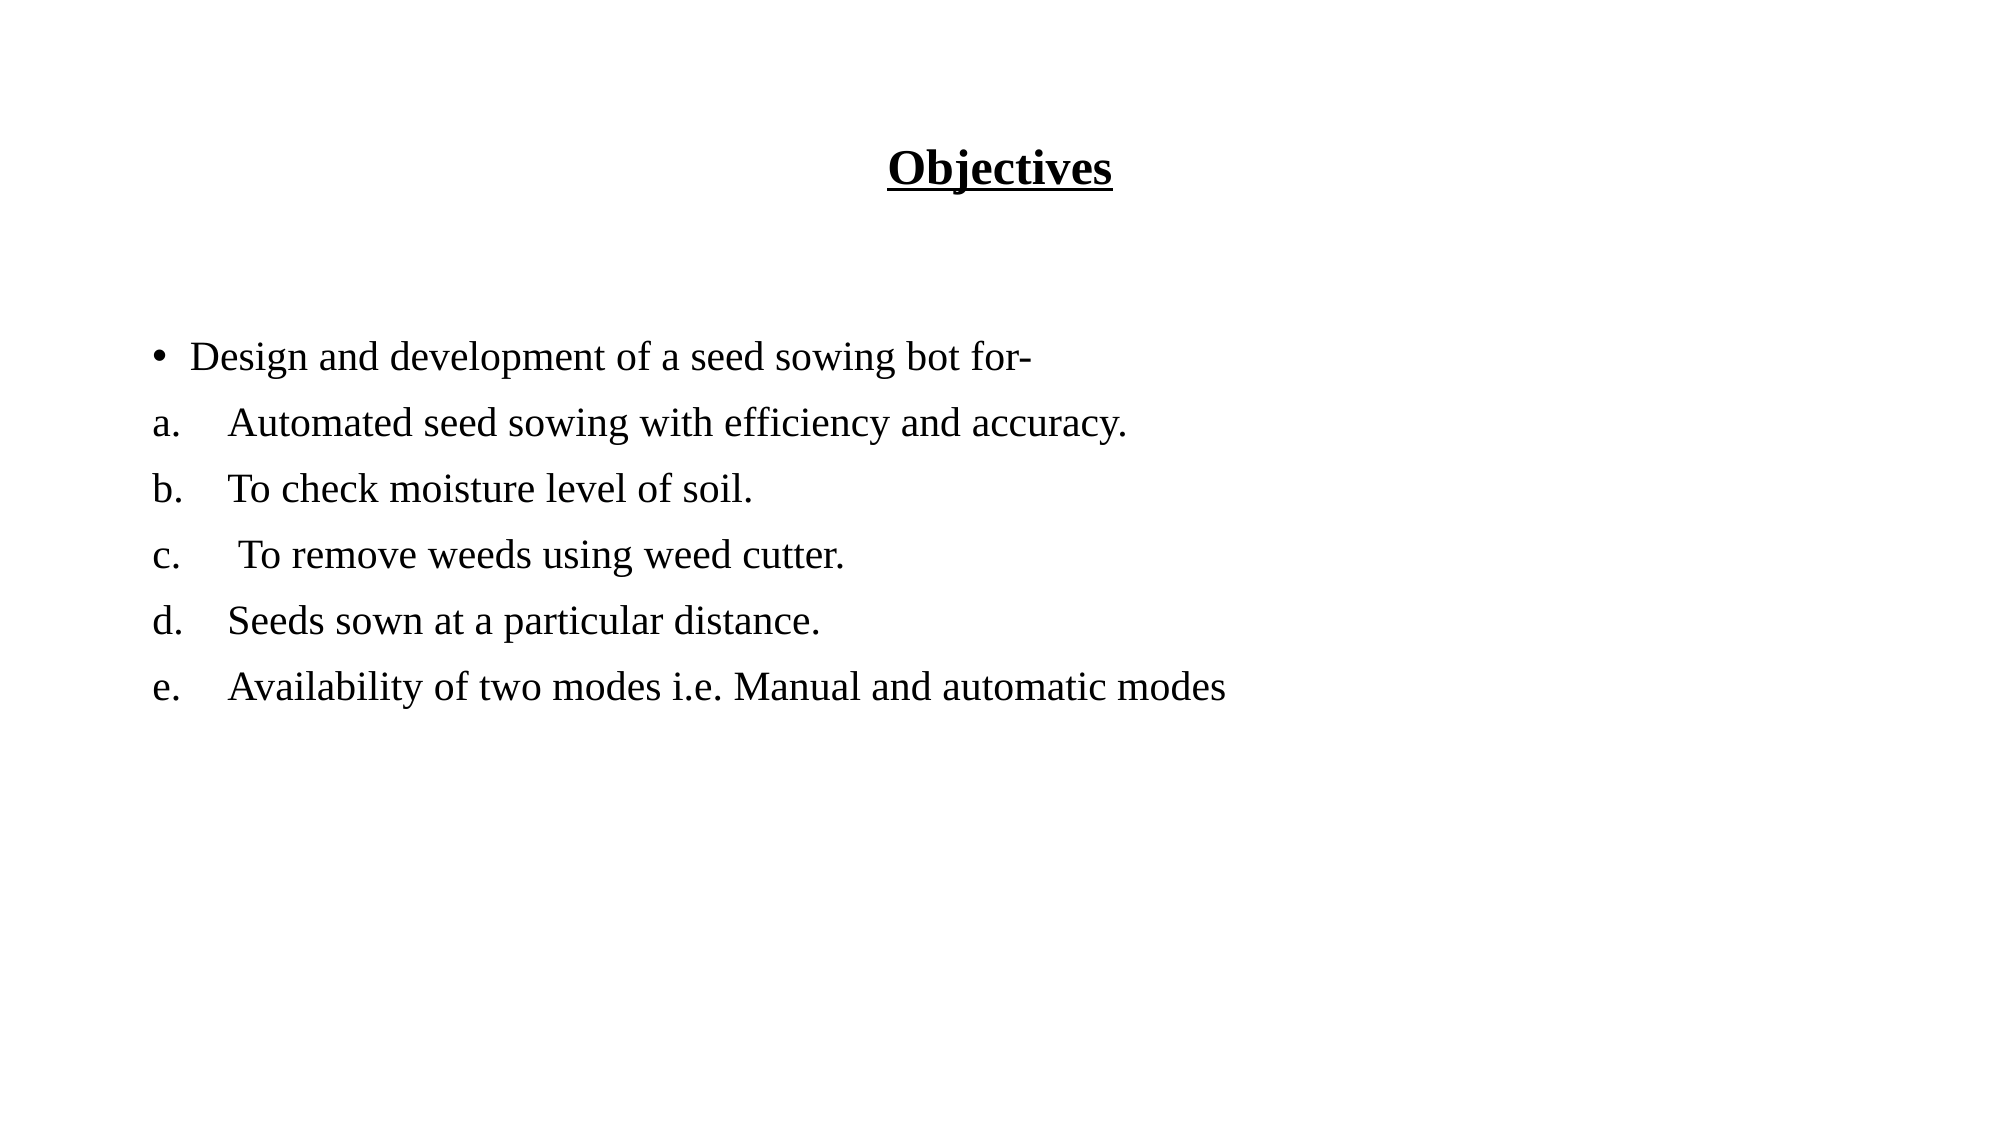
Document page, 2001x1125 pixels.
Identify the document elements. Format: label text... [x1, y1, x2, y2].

title Objectives [137, 59, 1863, 278]
list Design and development of a seed sowing bot for- Automated seed sowing with efficiency and accuracy. To check moisture level of soil. To remove weeds using weed cutter. Seeds sown at a particular distance. Availability of two modes i.e. Manual and automatic modes [137, 327, 1863, 1042]
